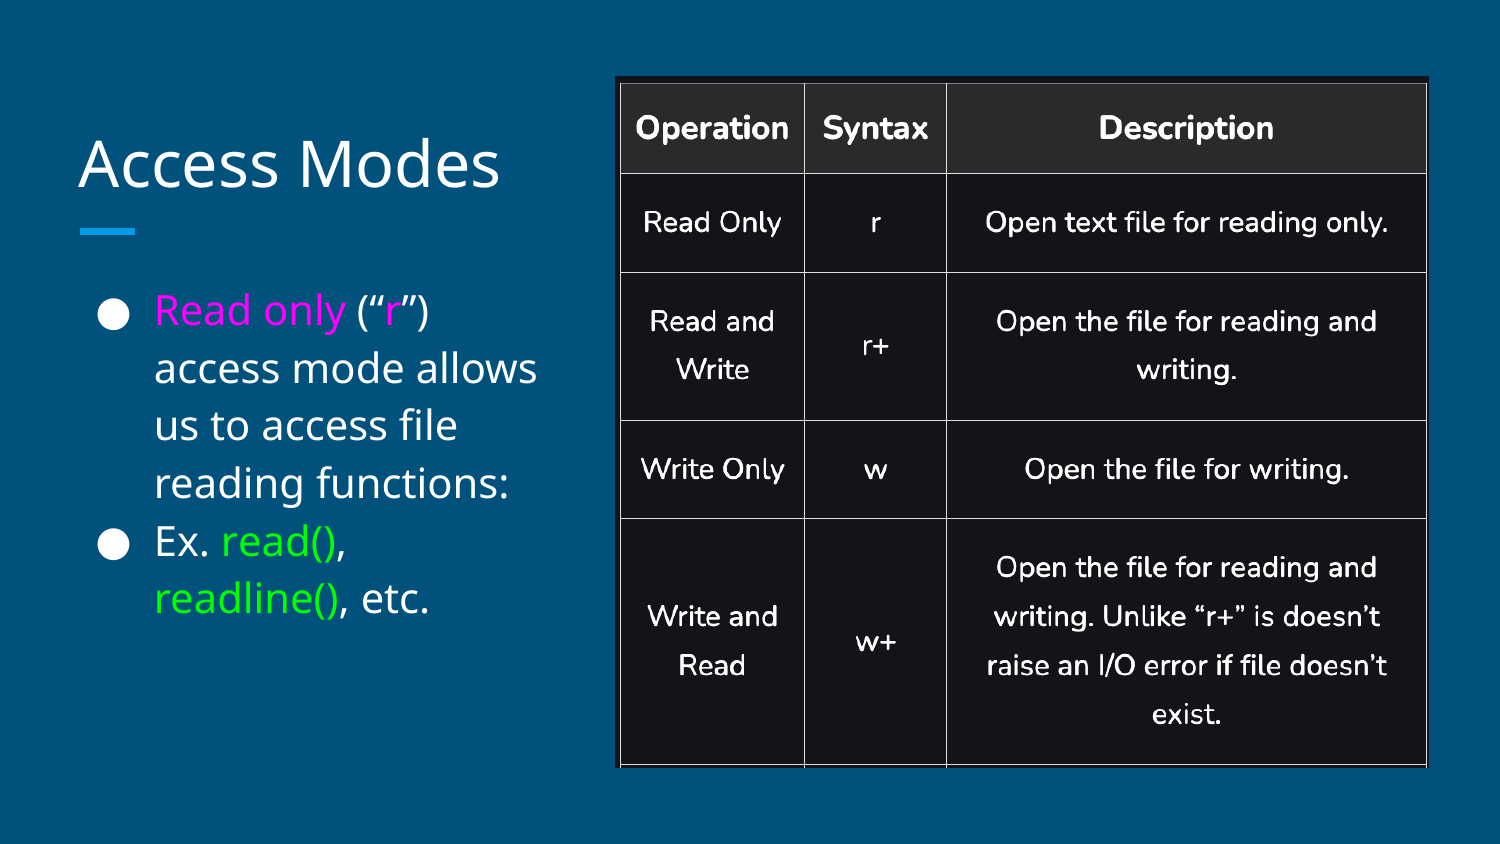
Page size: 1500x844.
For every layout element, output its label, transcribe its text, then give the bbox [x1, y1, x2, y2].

title Access Modes [63, 91, 558, 216]
picture [616, 77, 1428, 767]
list Read only (“r”) access mode allows us to access file reading functions: Ex. read(), readline(), etc. [63, 261, 558, 768]
